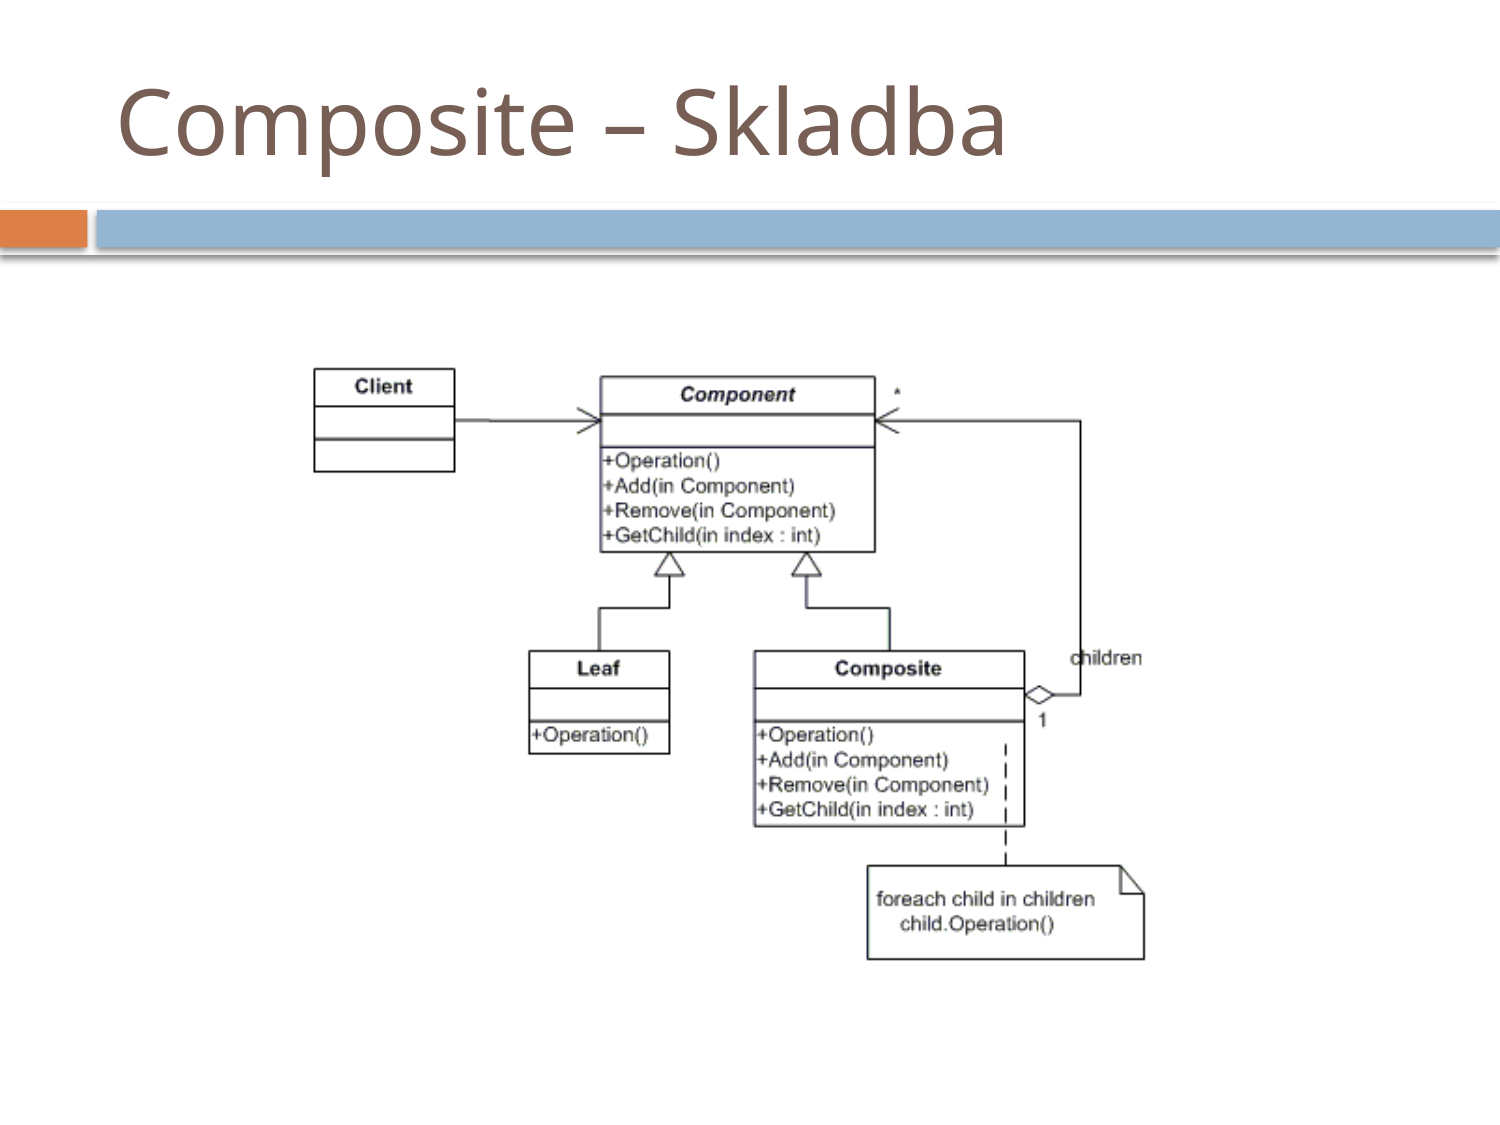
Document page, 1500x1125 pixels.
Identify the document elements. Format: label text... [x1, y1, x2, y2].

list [312, 361, 1151, 969]
title Composite – Skladba [100, 37, 1438, 200]
